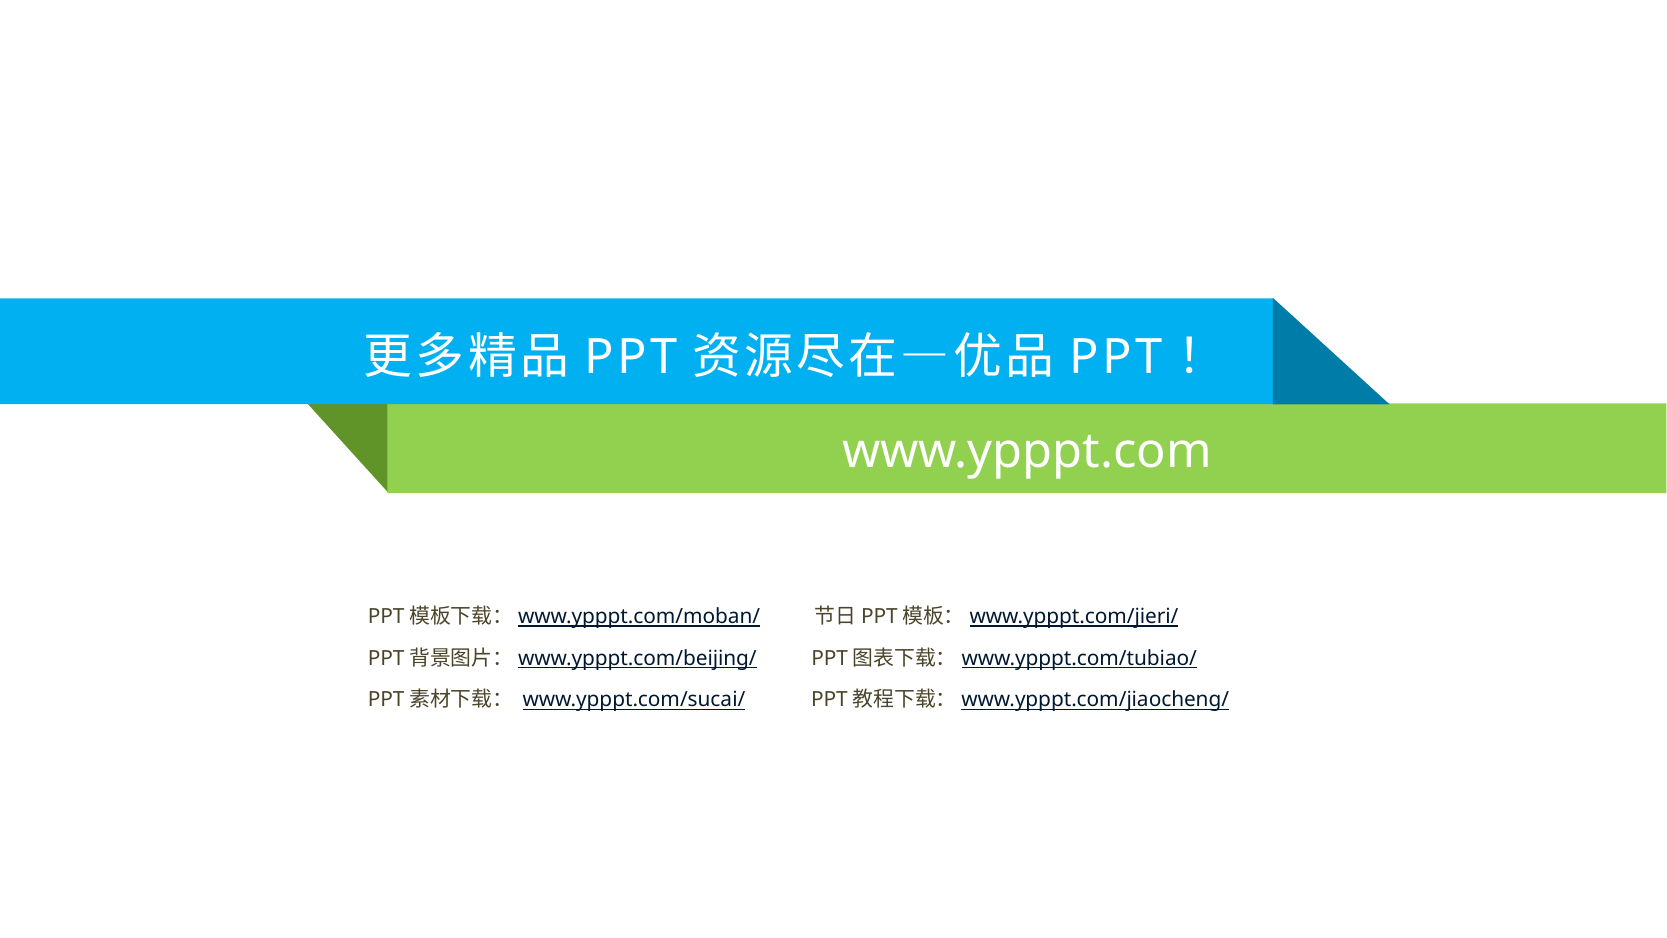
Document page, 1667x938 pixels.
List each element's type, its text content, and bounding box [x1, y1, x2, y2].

text_box 更多精品PPT资源尽在—优品PPT！ [0, 297, 1271, 405]
text_box PPT模板下载：www.ypppt.com/moban/ 节日PPT模板：www.ypppt.com/jieri/ PPT背景图片：www.ypppt.com/beijing/ PPT图表下载：www.ypppt.com/tubiao/ PPT素材下载： www.ypppt.com/sucai/ PPT教程下载：www.ypppt.com/jiaocheng/ [353, 535, 1297, 768]
text_box [1271, 295, 1393, 406]
text_box www.ypppt.com [386, 402, 1667, 494]
text_box [307, 405, 386, 492]
